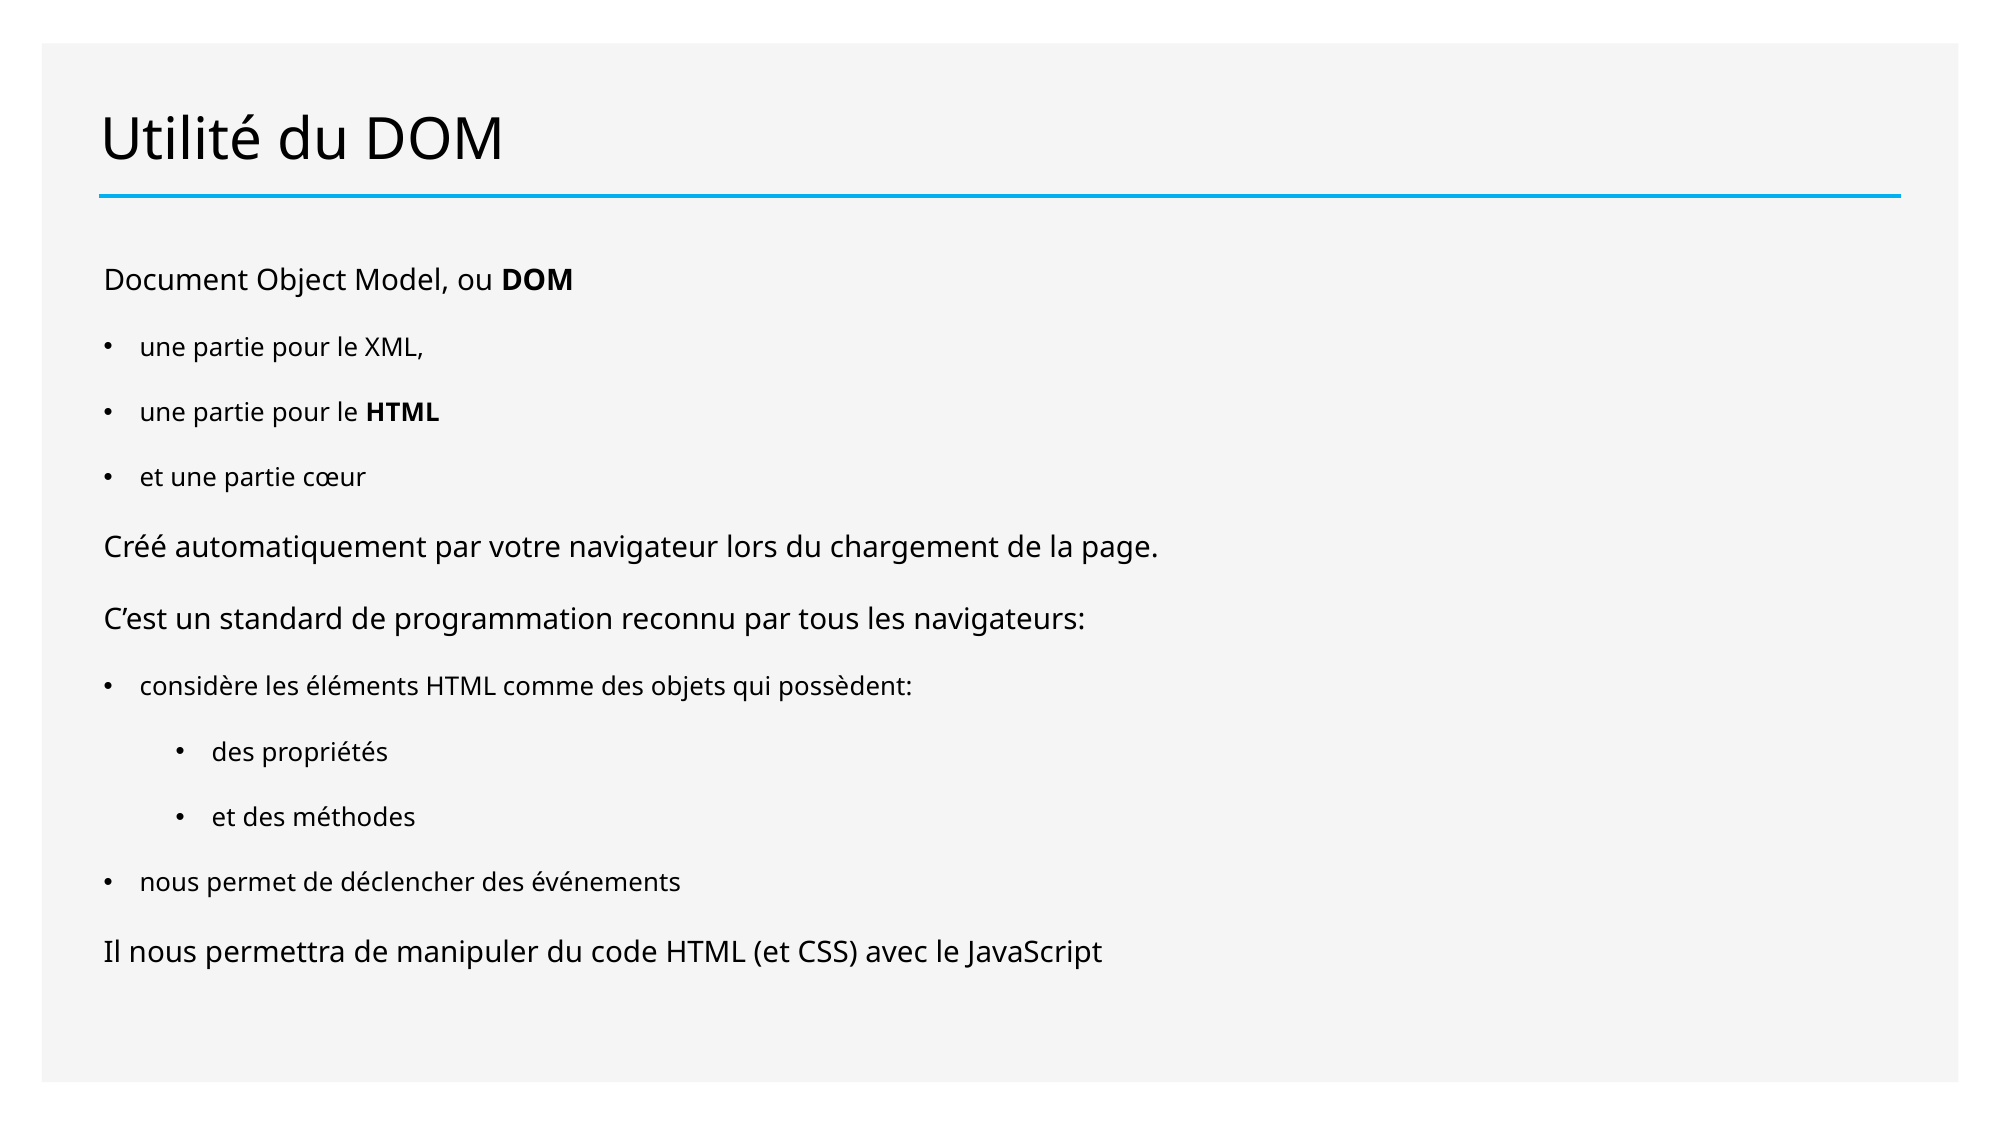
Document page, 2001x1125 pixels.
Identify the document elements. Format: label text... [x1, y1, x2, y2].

title Utilité du DOM [85, 73, 1888, 179]
list Document Object Model, ou DOM une partie pour le XML, une partie pour le HTML et une partie cœur Créé automatiquement par votre navigateur lors du chargement de la page. C’est un standard de programmation reconnu par tous les navigateurs: considère les éléments HTML comme des objets qui possèdent: des propriétés et des méthodes nous permet de déclencher des événements Il nous permettra de manipuler du code HTML (et CSS) avec le JavaScript [88, 235, 1627, 982]
